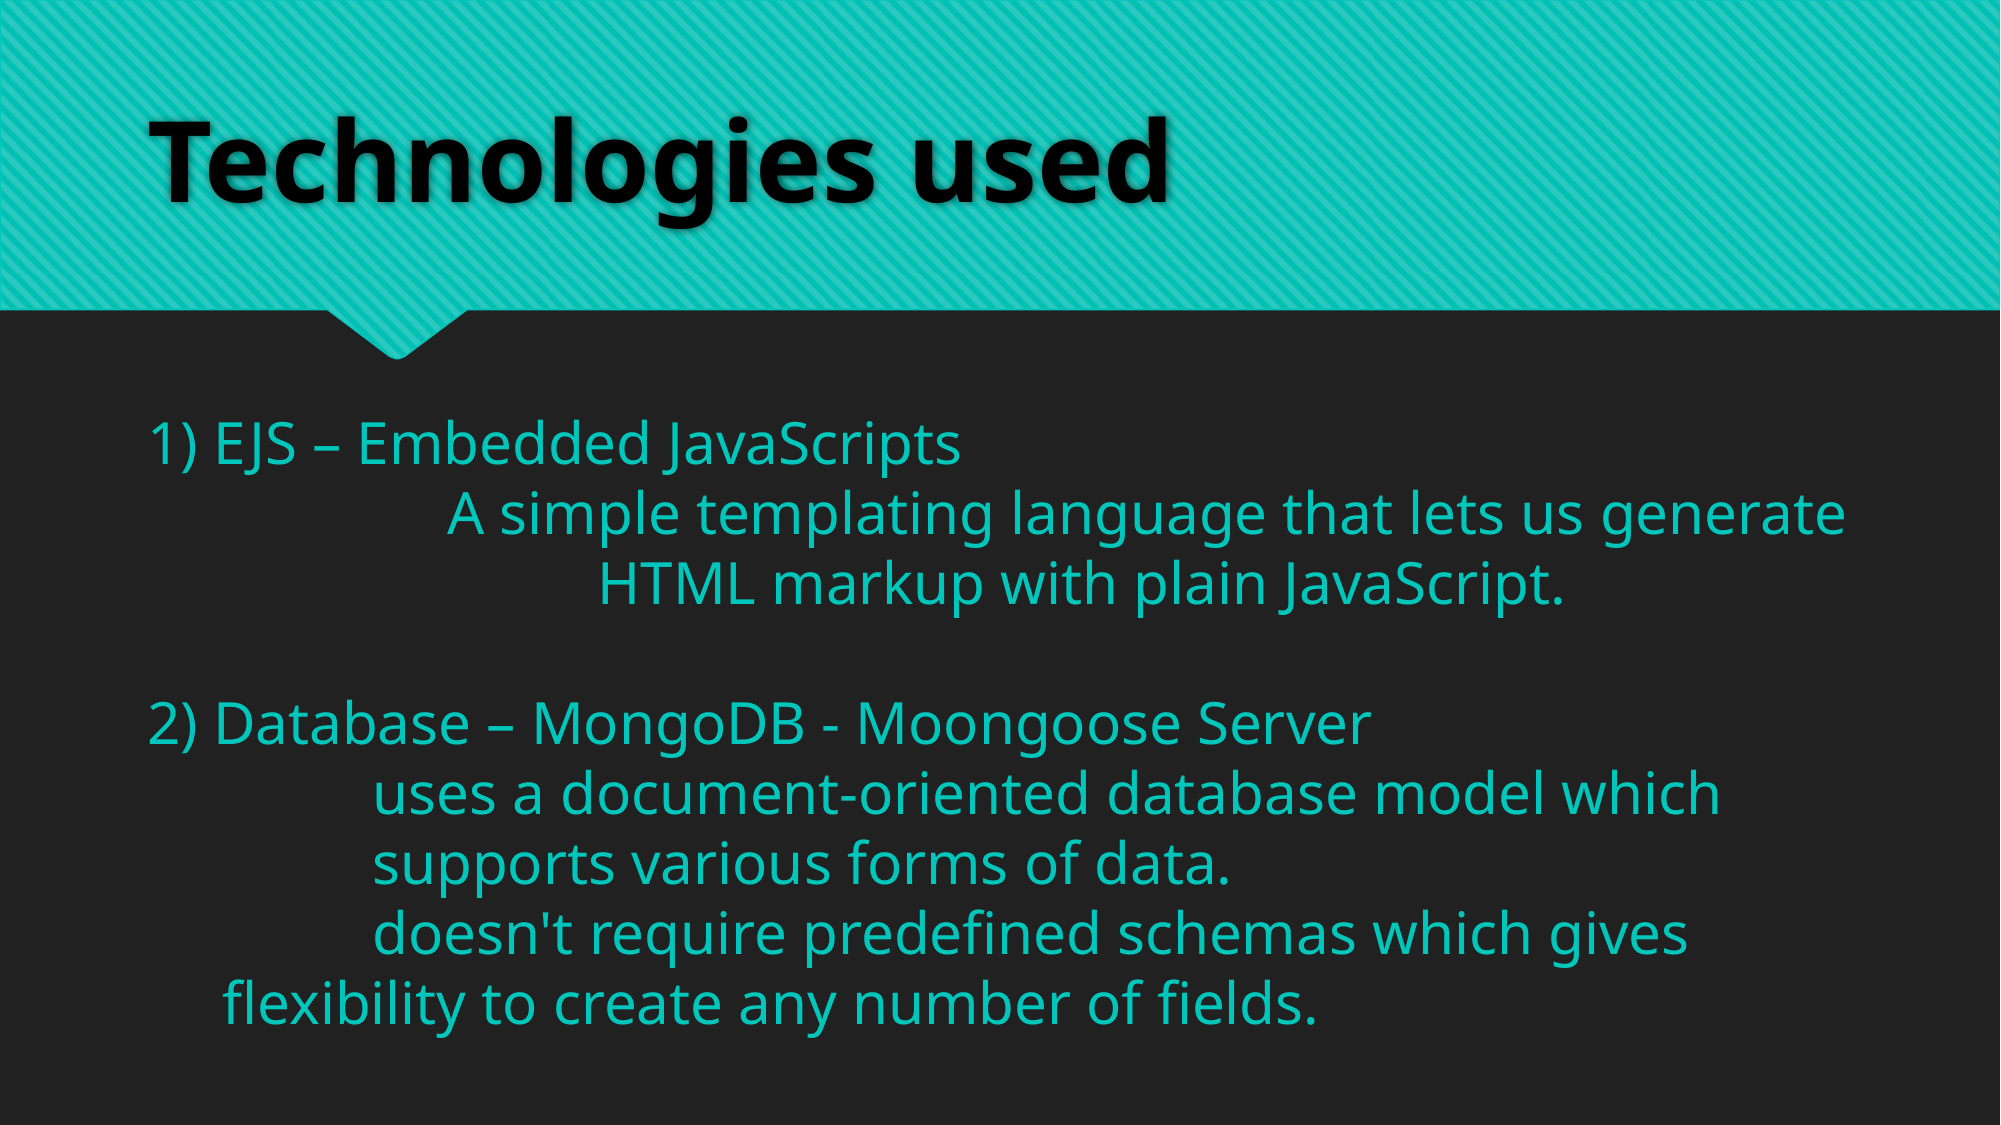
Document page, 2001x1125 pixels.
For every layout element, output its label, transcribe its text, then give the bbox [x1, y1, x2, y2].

title Technologies used [132, 73, 1868, 233]
text_box 1) EJS – Embedded JavaScripts A simple templating language that lets us generate HTML markup with plain JavaScript. 2) Database – MongoDB - Moongoose Server uses a document-oriented database model which supports various forms of data. doesn't require predefined schemas which gives flexibility to create any number of fields. [132, 398, 1865, 1089]
